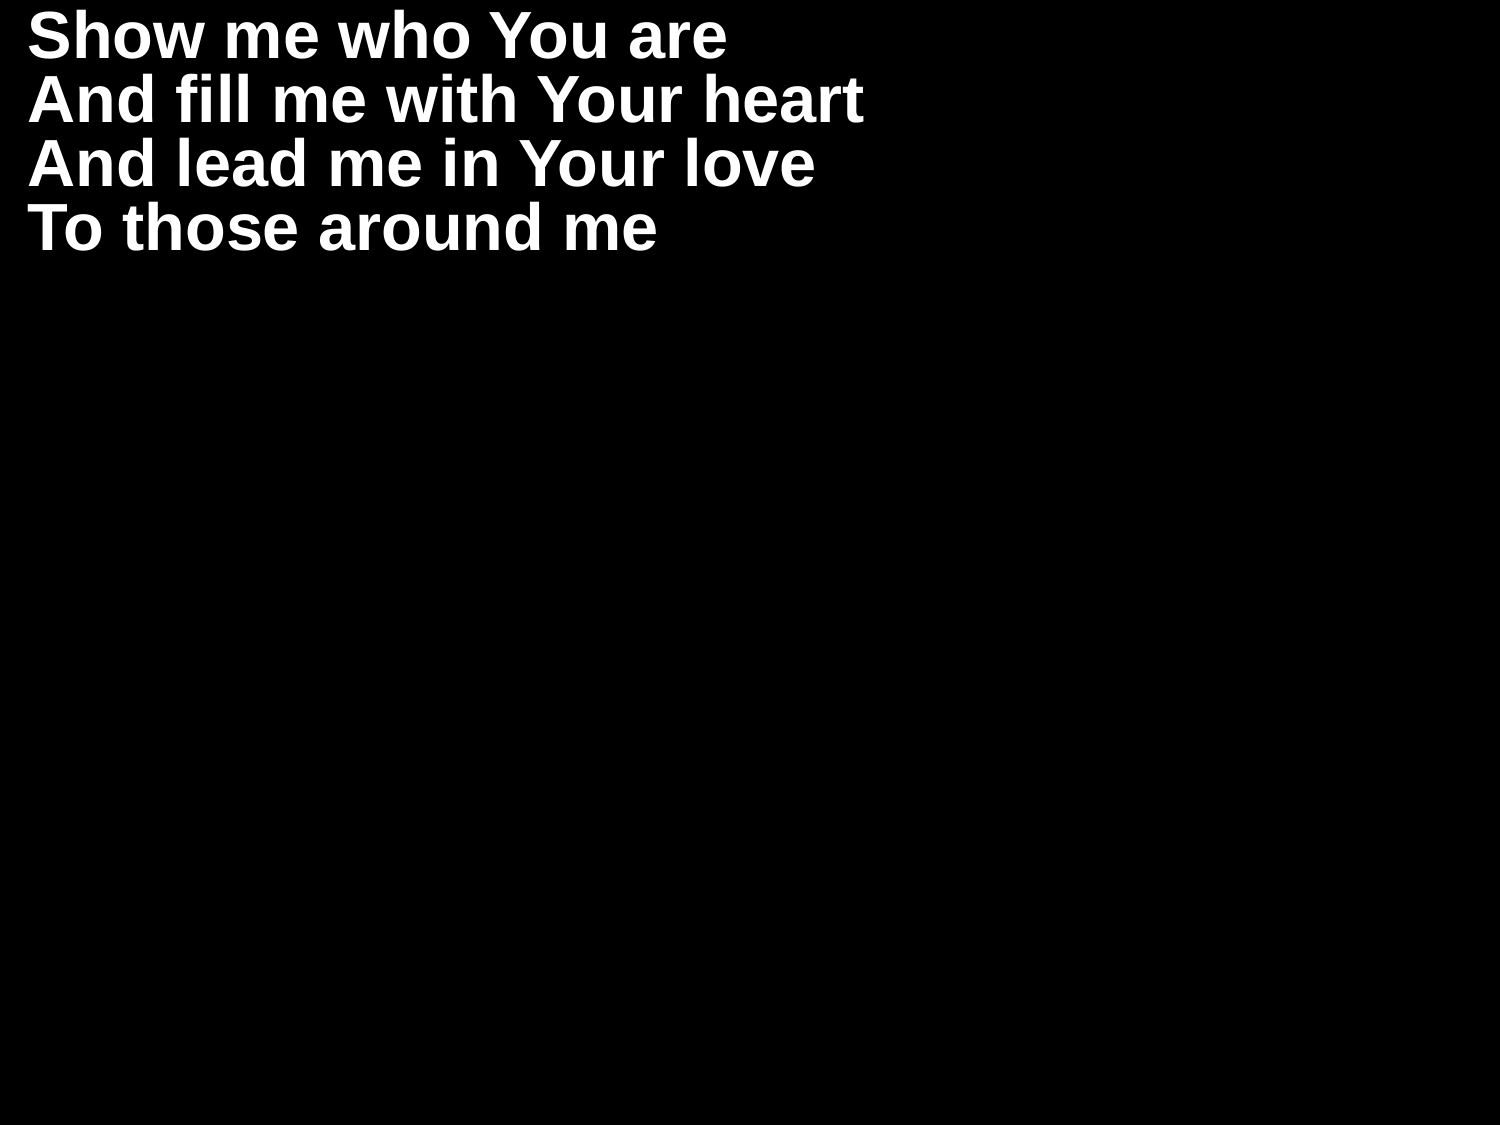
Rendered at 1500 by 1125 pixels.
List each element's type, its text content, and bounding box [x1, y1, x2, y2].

subtitle Show me who You are And fill me with Your heart And lead me in Your love To those around me [12, 0, 1499, 288]
